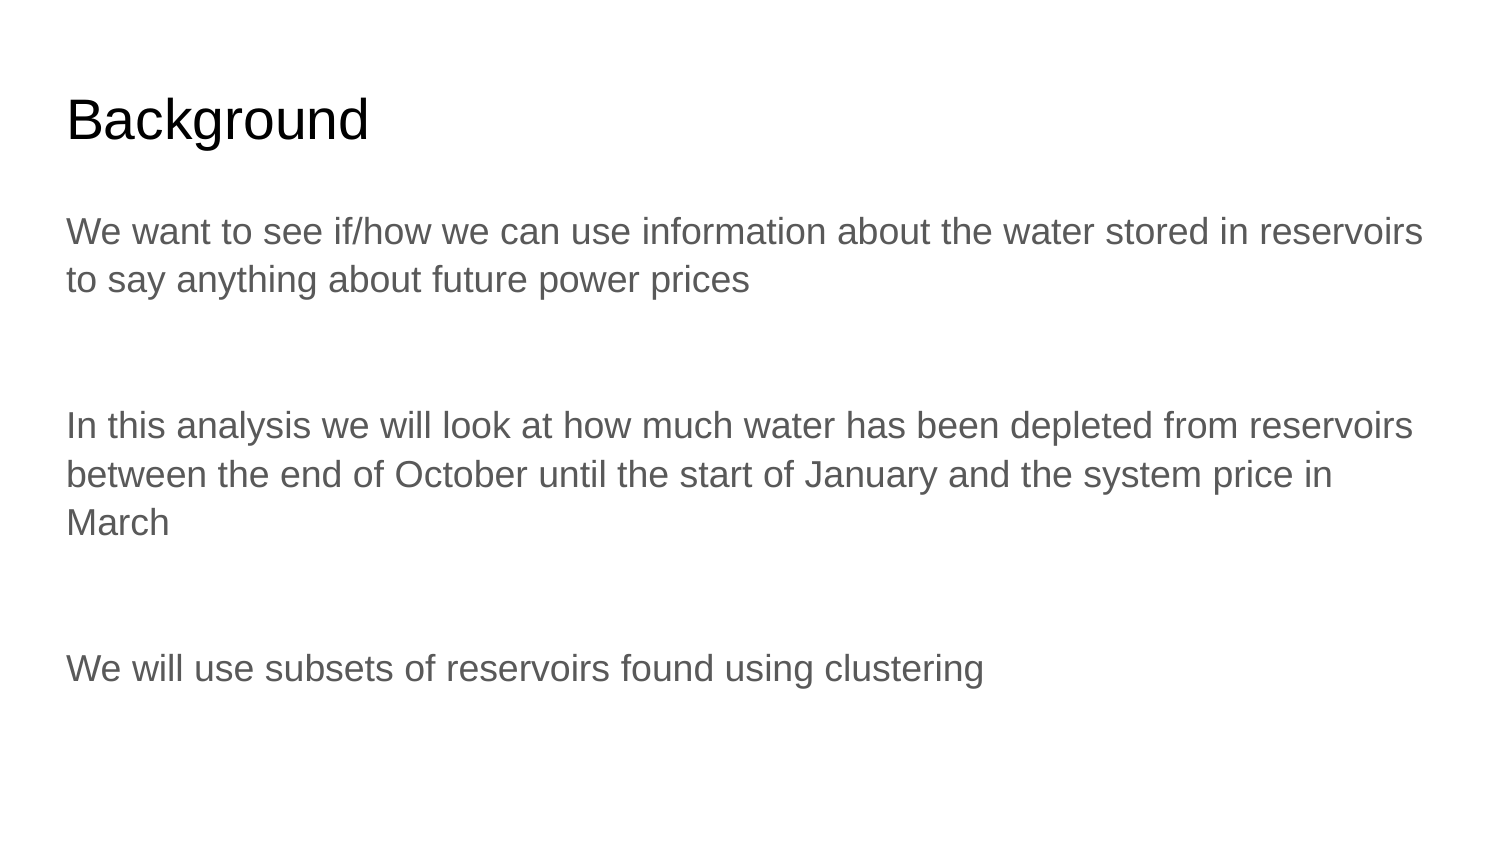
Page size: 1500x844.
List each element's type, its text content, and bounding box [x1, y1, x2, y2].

title Background [51, 72, 1449, 167]
list We want to see if/how we can use information about the water stored in reservoirs to say anything about future power prices In this analysis we will look at how much water has been depleted from reservoirs between the end of October until the start of January and the system price in March We will use subsets of reservoirs found using clustering [51, 189, 1449, 750]
